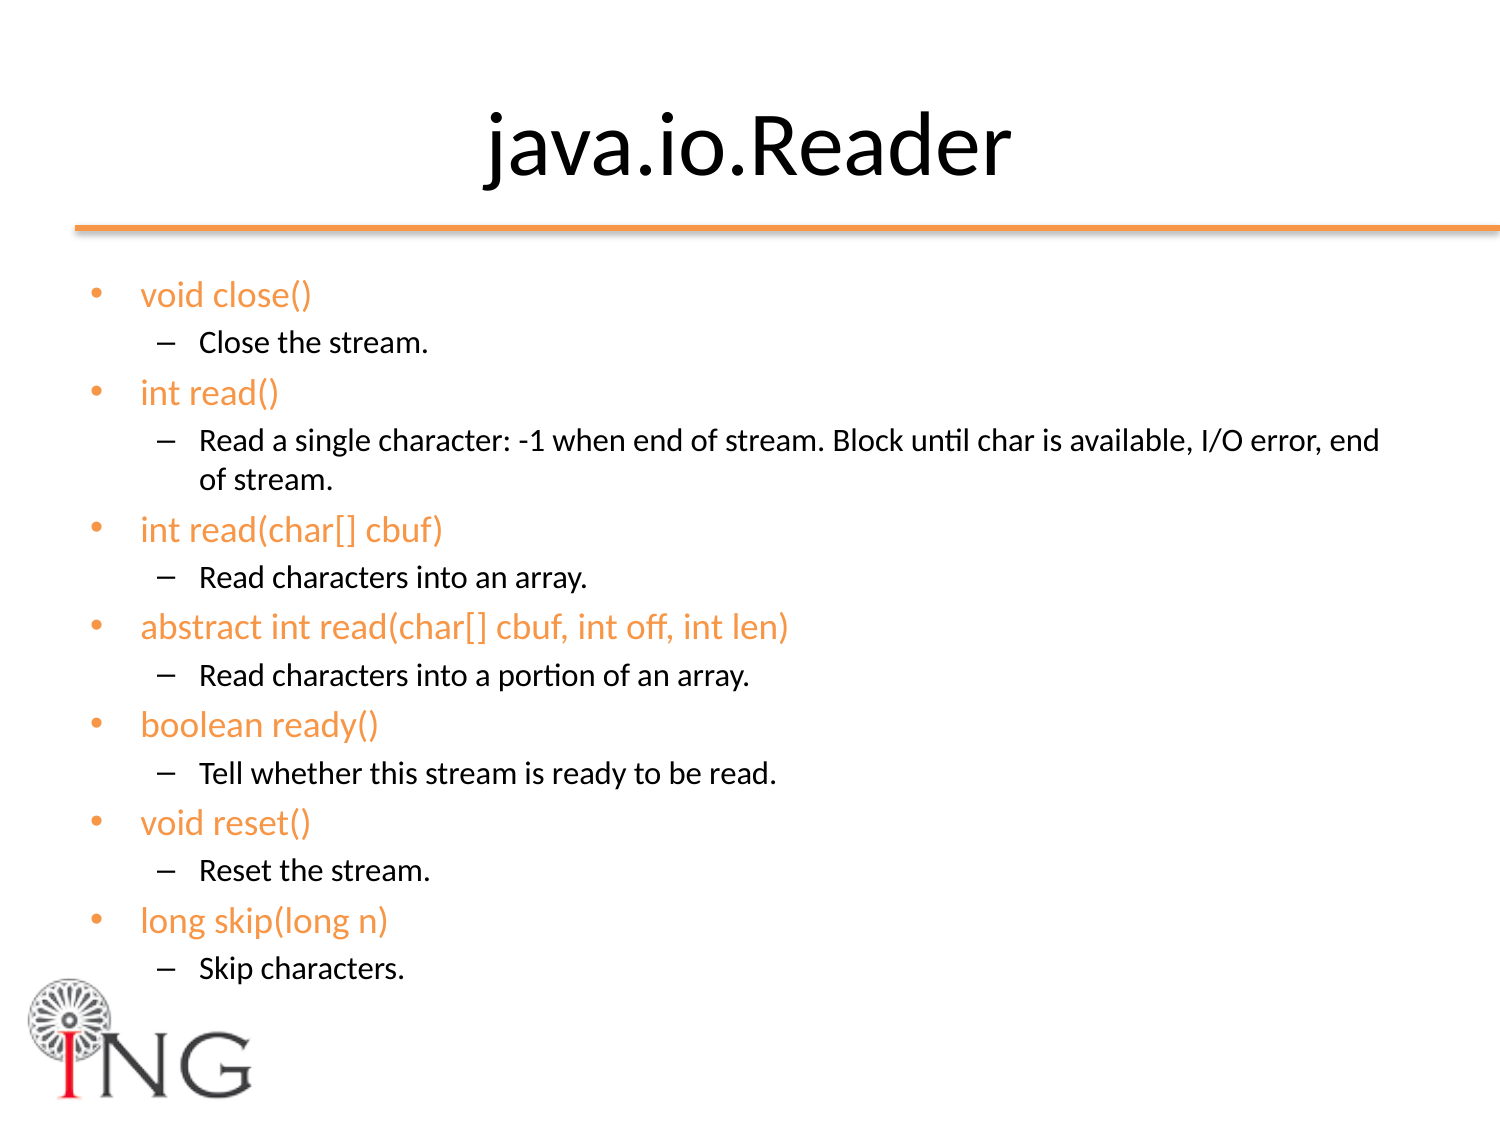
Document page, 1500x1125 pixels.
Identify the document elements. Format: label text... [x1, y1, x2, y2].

picture [3, 956, 281, 1125]
list void close() Close the stream. int read() Read a single character: -1 when end of stream. Block until char is available, I/O error, end of stream. int read(char[] cbuf) Read characters into an array. abstract int read(char[] cbuf, int off, int len) Read characters into a portion of an array. boolean ready() Tell whether this stream is ready to be read. void reset() Reset the stream. long skip(long n) Skip characters. [75, 262, 1425, 1005]
title java.io.Reader [75, 45, 1425, 233]
